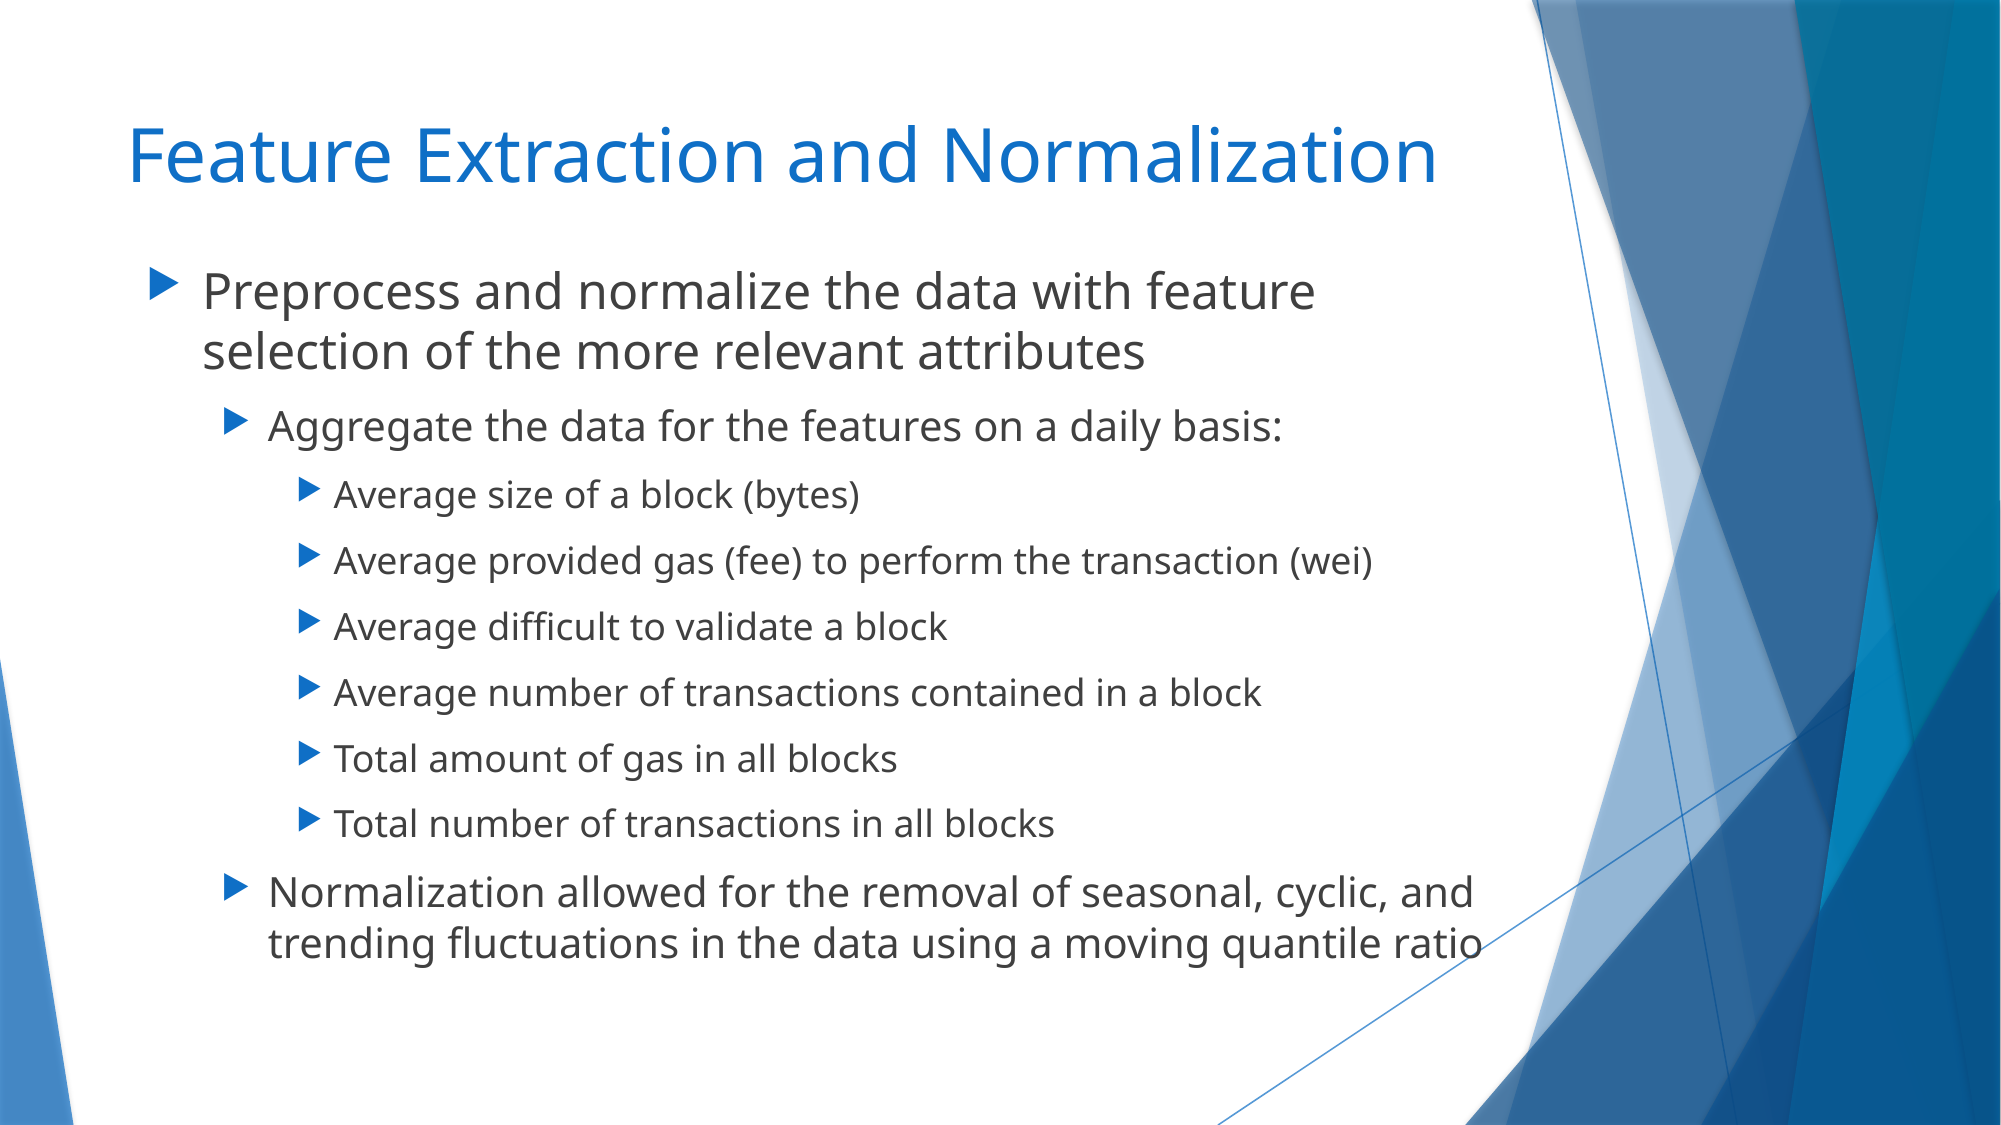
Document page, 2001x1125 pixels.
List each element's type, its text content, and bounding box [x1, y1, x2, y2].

title Feature Extraction and Normalization [111, 99, 1522, 317]
list Preprocess and normalize the data with feature selection of the more relevant attributes Aggregate the data for the features on a daily basis: Average size of a block (bytes) Average provided gas (fee) to perform the transaction (wei) Average difficult to validate a block Average number of transactions contained in a block Total amount of gas in all blocks Total number of transactions in all blocks Normalization allowed for the removal of seasonal, cyclic, and trending fluctuations in the data using a moving quantile ratio [130, 251, 1542, 1025]
